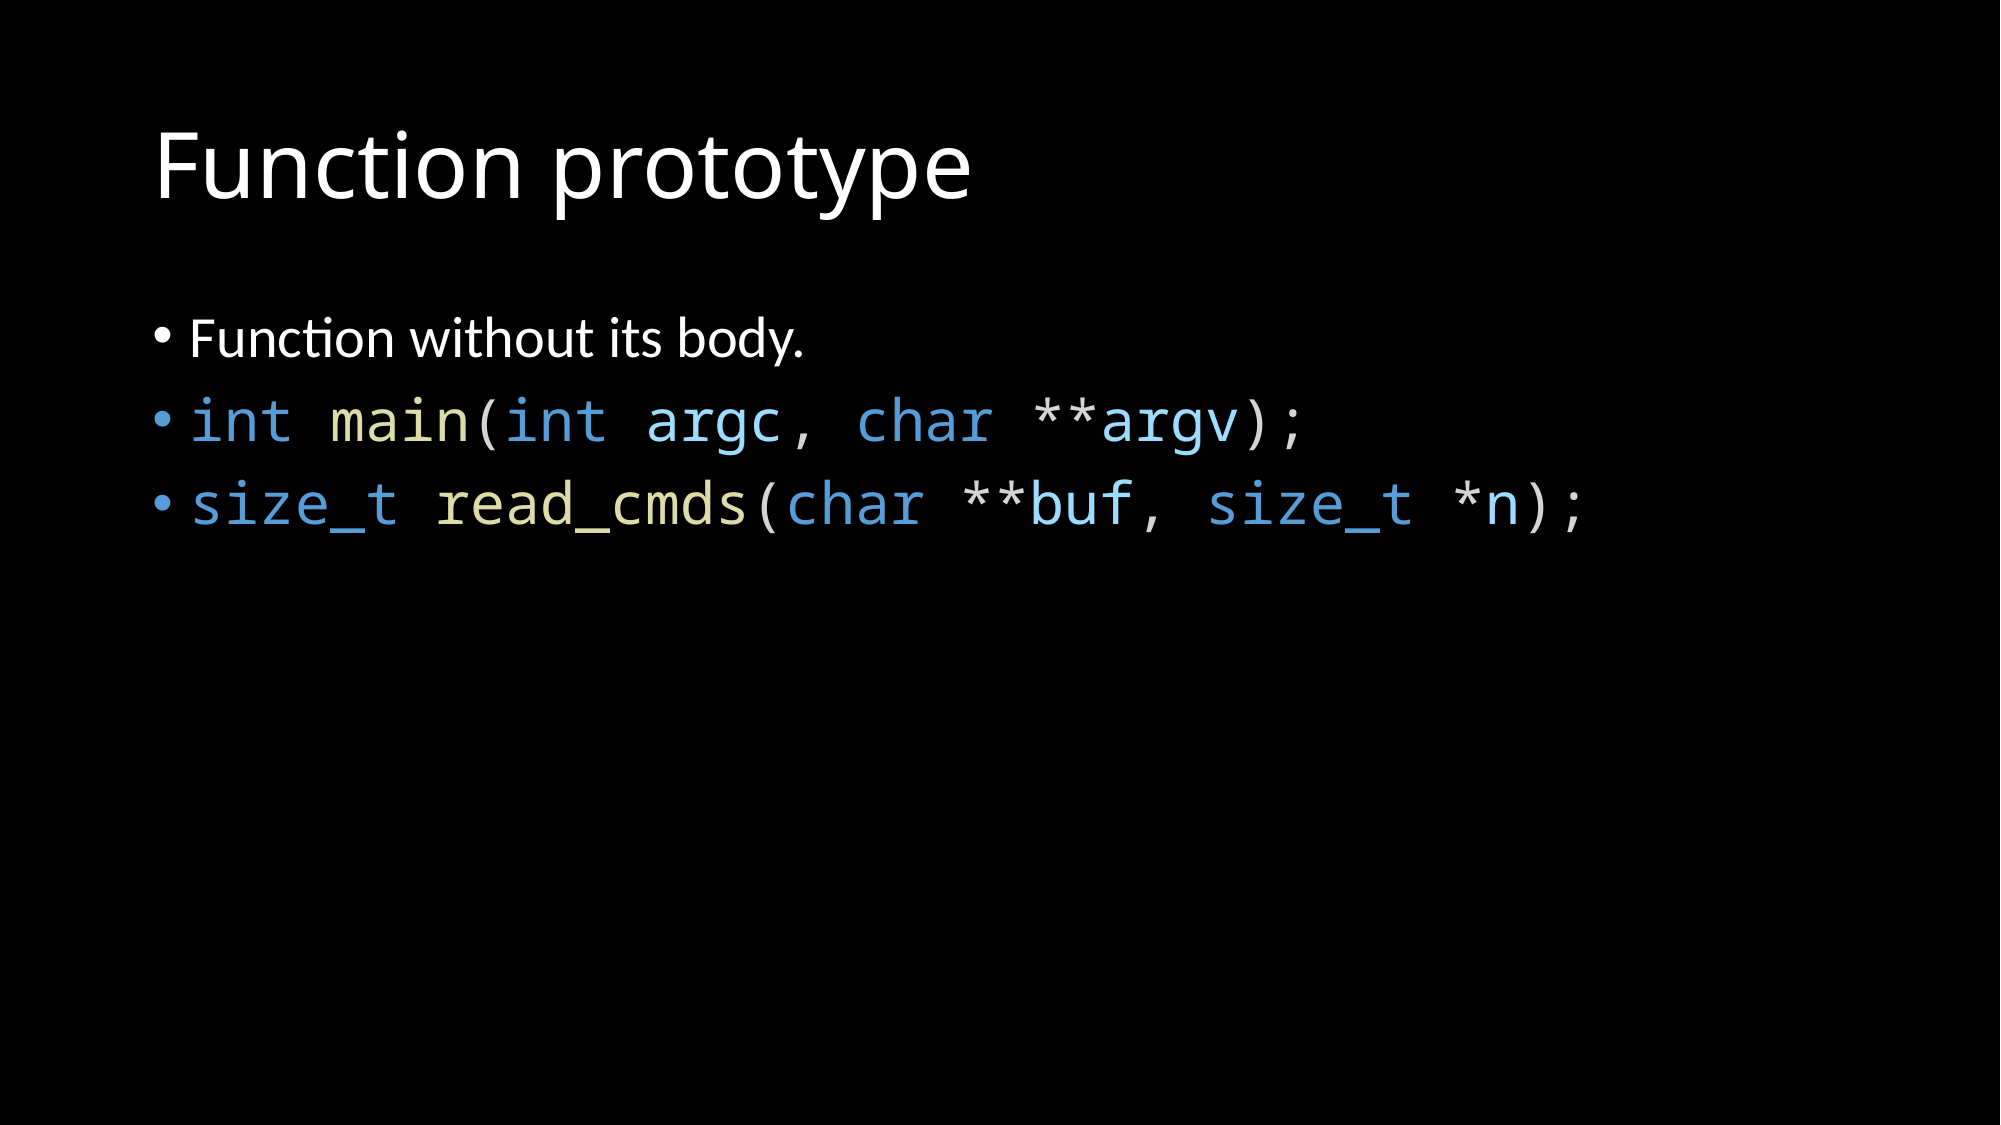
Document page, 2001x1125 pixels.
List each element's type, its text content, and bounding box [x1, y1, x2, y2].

list Function without its body. int main(int argc, char **argv); size_t read_cmds(char **buf, size_t *n); [137, 299, 1863, 1014]
title Function prototype [137, 59, 1863, 278]
